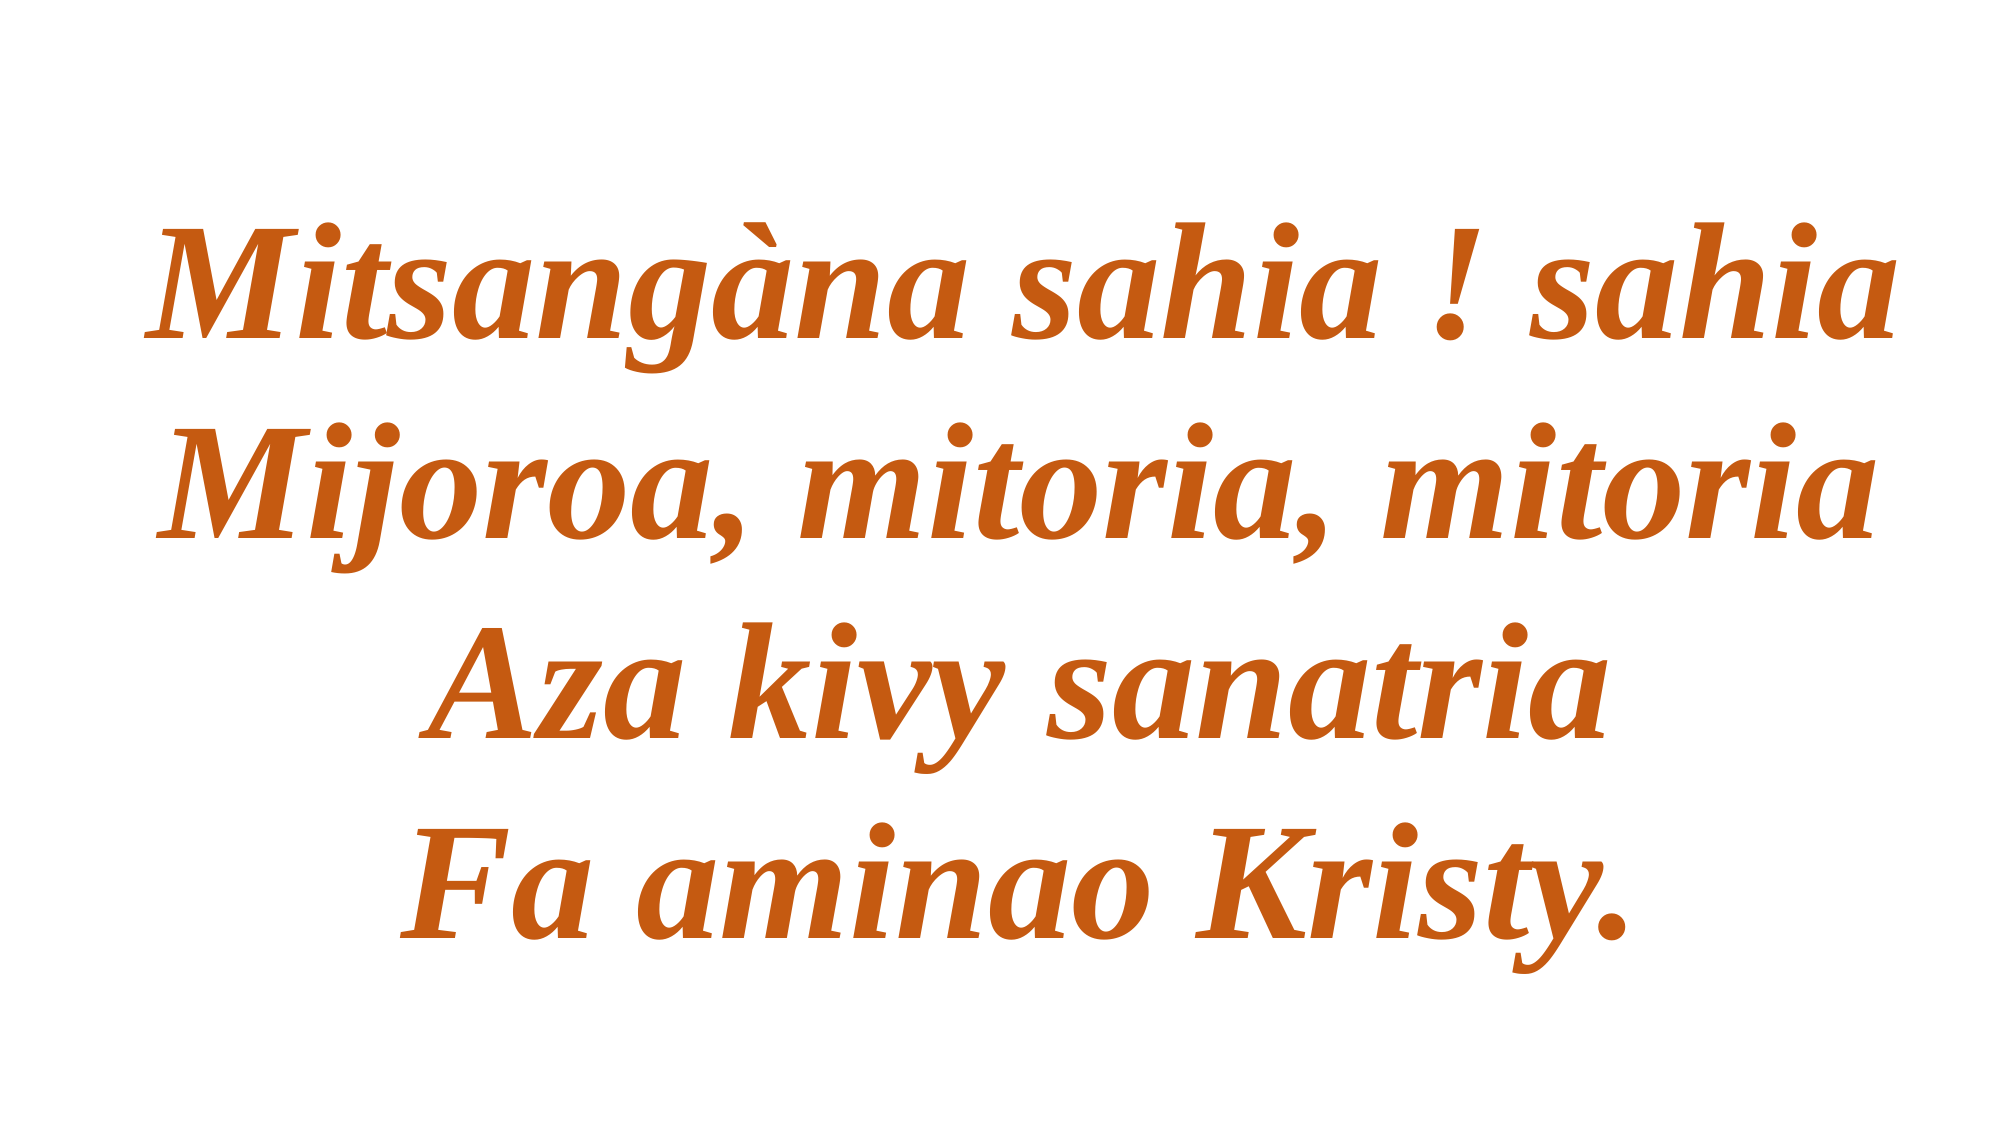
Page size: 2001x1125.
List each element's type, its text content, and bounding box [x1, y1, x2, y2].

text_box Mitsangàna sahia ! sahia Mijoroa, mitoria, mitoria Aza kivy sanatria Fa aminao Kristy. [0, 164, 2000, 980]
